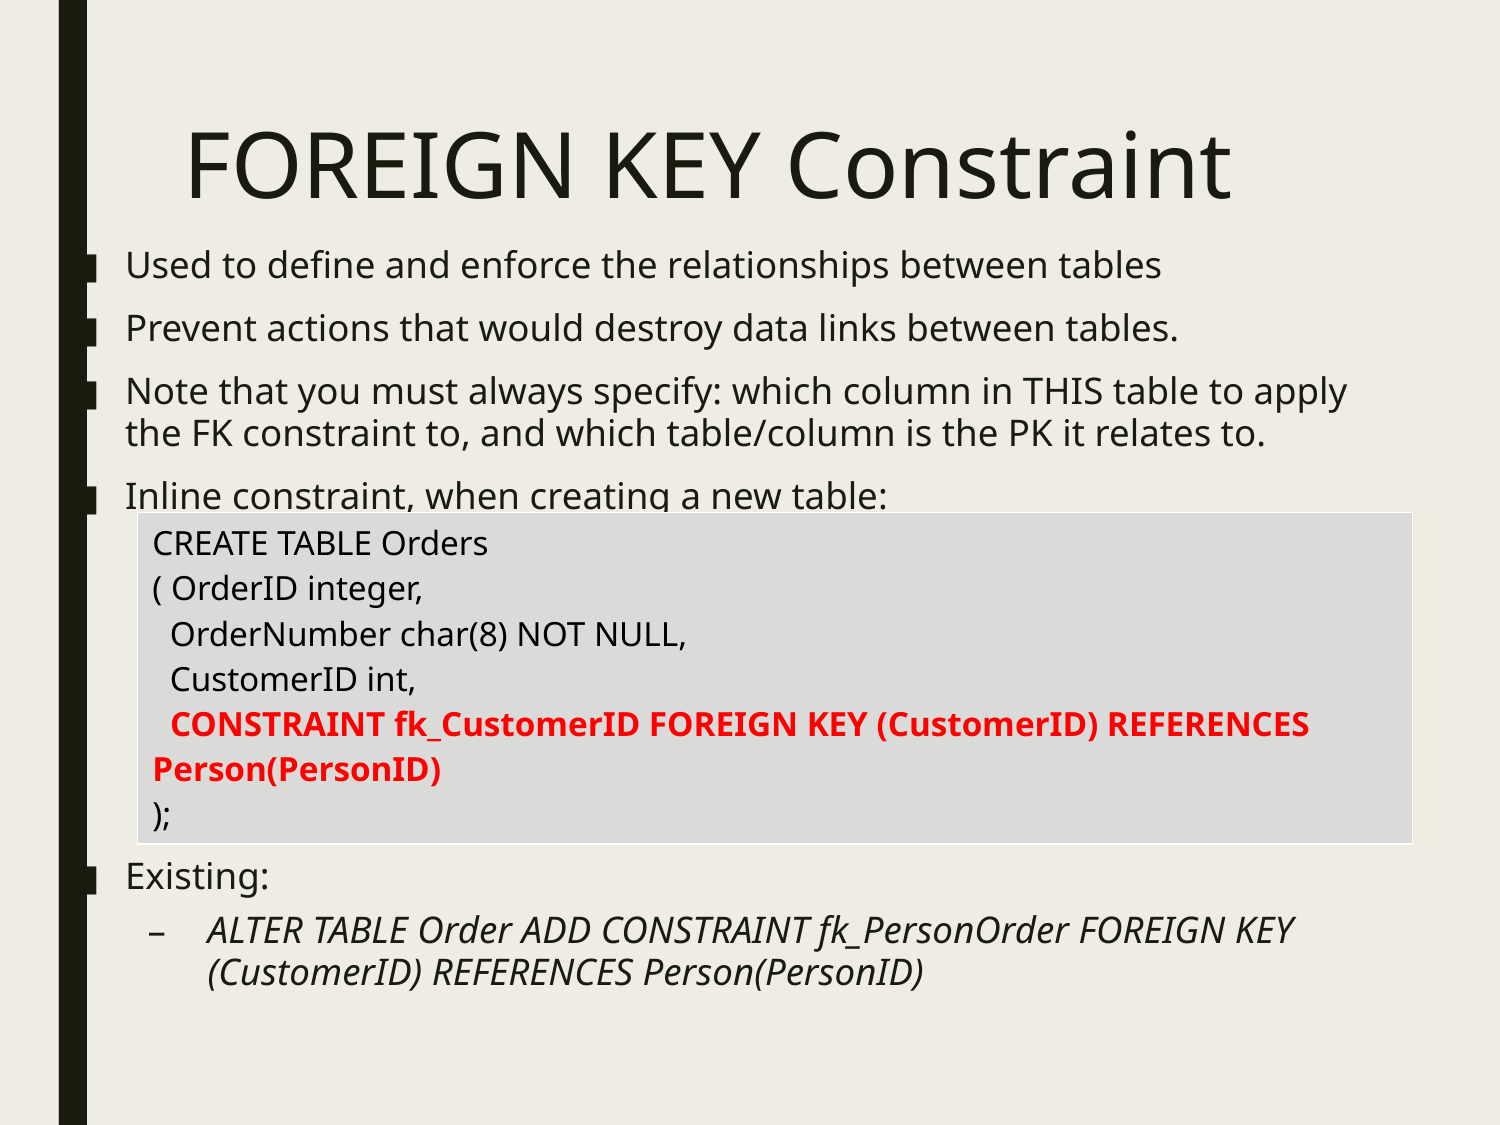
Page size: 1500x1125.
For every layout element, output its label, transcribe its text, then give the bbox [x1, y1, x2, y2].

list Used to define and enforce the relationships between tables Prevent actions that would destroy data links between tables. Note that you must always specify: which column in THIS table to apply the FK constraint to, and which table/column is the PK it relates to. Inline constraint, when creating a new table: Existing: ALTER TABLE Order ADD CONSTRAINT fk_PersonOrder FOREIGN KEY (CustomerID) REFERENCES Person(PersonID) [50, 237, 1397, 1014]
title FOREIGN KEY Constraint [168, 112, 1351, 237]
table_header CREATE TABLE Orders ( OrderID integer, OrderNumber char(8) NOT NULL, CustomerID int, CONSTRAINT fk_CustomerID FOREIGN KEY (CustomerID) REFERENCES Person(PersonID) ); [138, 513, 1412, 843]
